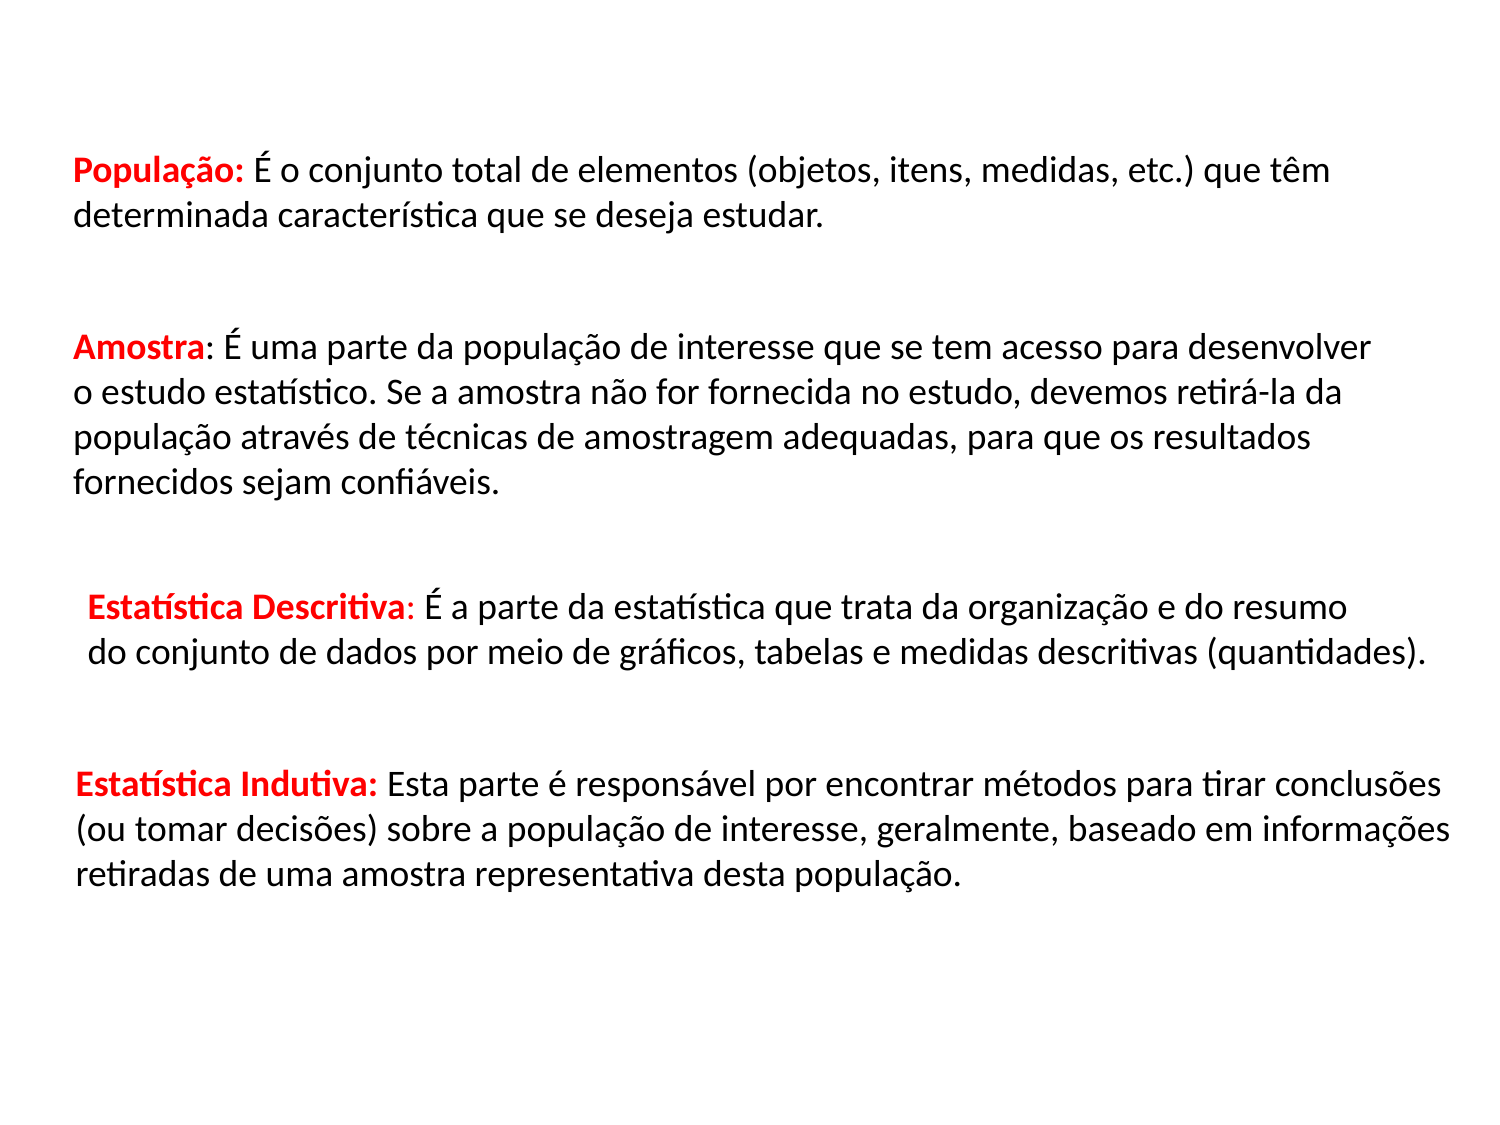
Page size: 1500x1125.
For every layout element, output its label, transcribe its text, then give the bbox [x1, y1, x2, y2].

text_box Estatística Descritiva: É a parte da estatística que trata da organização e do resumo do conjunto de dados por meio de gráficos, tabelas e medidas descritivas (quantidades). [72, 574, 1444, 679]
text_box Amostra: É uma parte da população de interesse que se tem acesso para desenvolver o estudo estatístico. Se a amostra não for fornecida no estudo, devemos retirá-la da população através de técnicas de amostragem adequadas, para que os resultados fornecidos sejam confiáveis. [58, 314, 1389, 510]
text_box Estatística Indutiva: Esta parte é responsável por encontrar métodos para tirar conclusões (ou tomar decisões) sobre a população de interesse, geralmente, baseado em informações retiradas de uma amostra representativa desta população. [60, 751, 1467, 902]
text_box População: É o conjunto total de elementos (objetos, itens, medidas, etc.) que têm determinada característica que se deseja estudar. [58, 137, 1356, 242]
